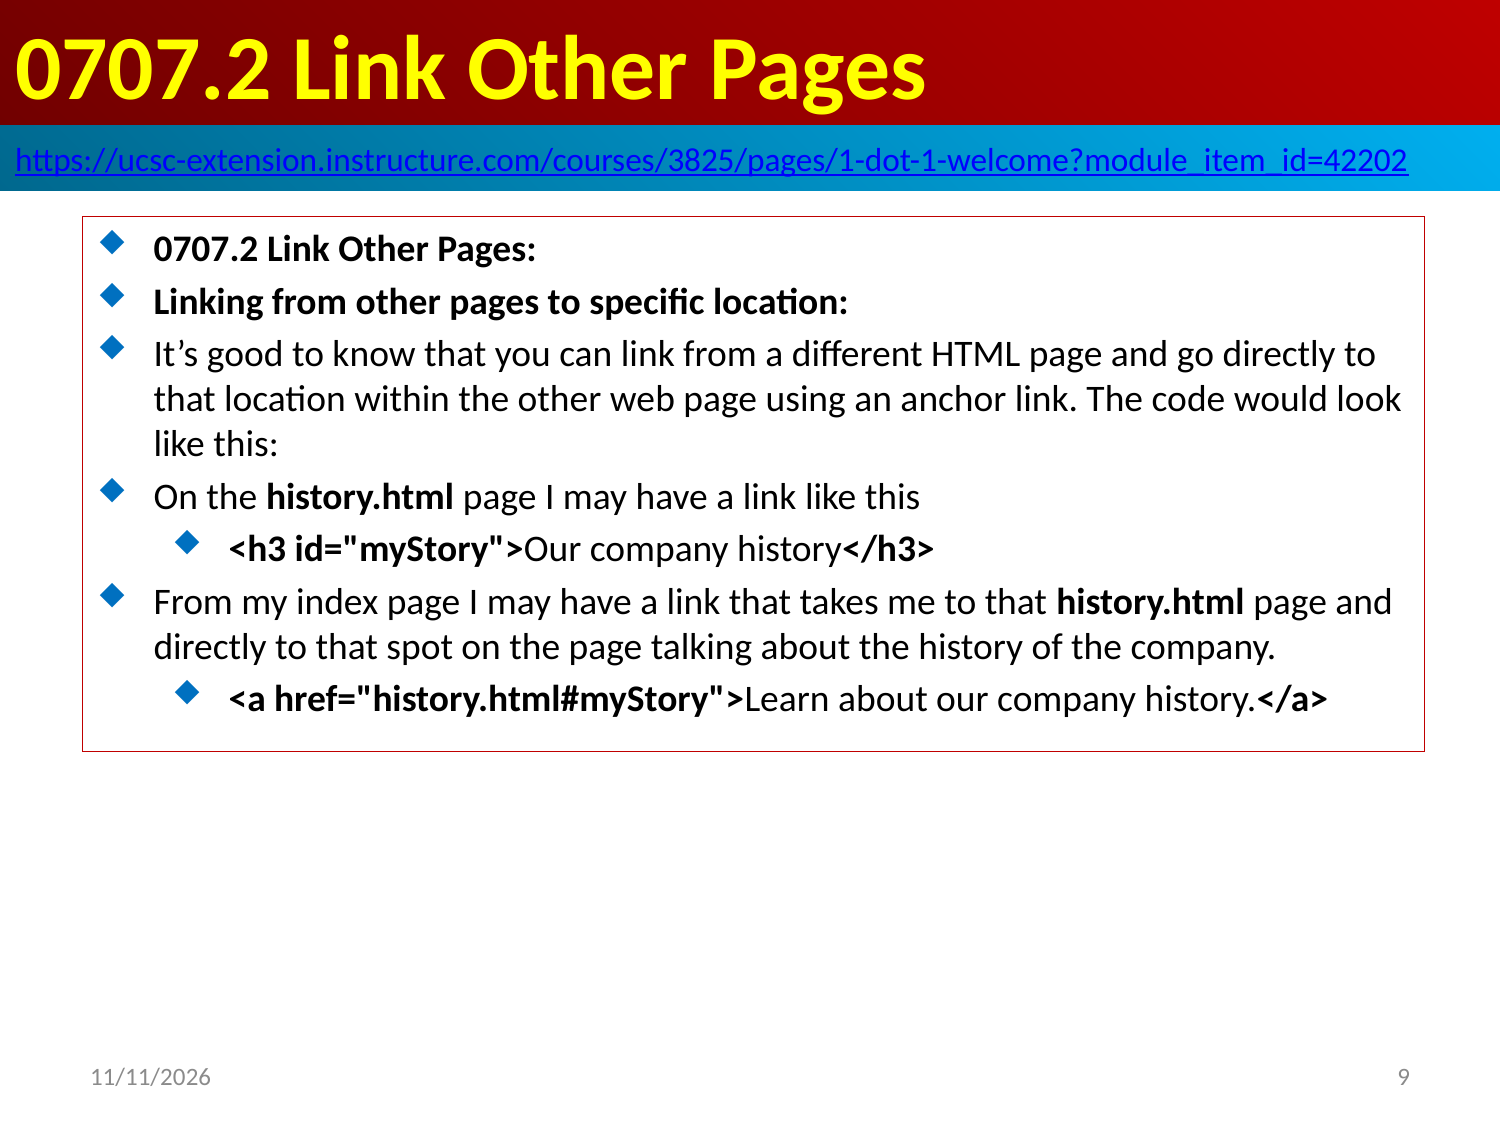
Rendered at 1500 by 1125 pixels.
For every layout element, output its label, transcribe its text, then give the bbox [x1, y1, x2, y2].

text_box https://ucsc-extension.instructure.com/courses/3825/pages/1-dot-1-welcome?module_item_id=42202 [0, 125, 1500, 191]
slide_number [75, 1042, 425, 1109]
slide_number 9 [1074, 1042, 1425, 1109]
title 0707.2 Link Other Pages [0, 0, 1500, 125]
text_box [119, 52, 183, 109]
subtitle 0707.2 Link Other Pages: Linking from other pages to specific location: It’s good to know that you can link from a different HTML page and go directly to that location within the other web page using an anchor link. The code would look like this: On the history.html page I may have a link like this <h3 id="myStory">Our company history</h3> From my index page I may have a link that takes me to that history.html page and directly to that spot on the page talking about the history of the company. <a href="history.html#myStory">Learn about our company history.</a> [82, 216, 1425, 752]
